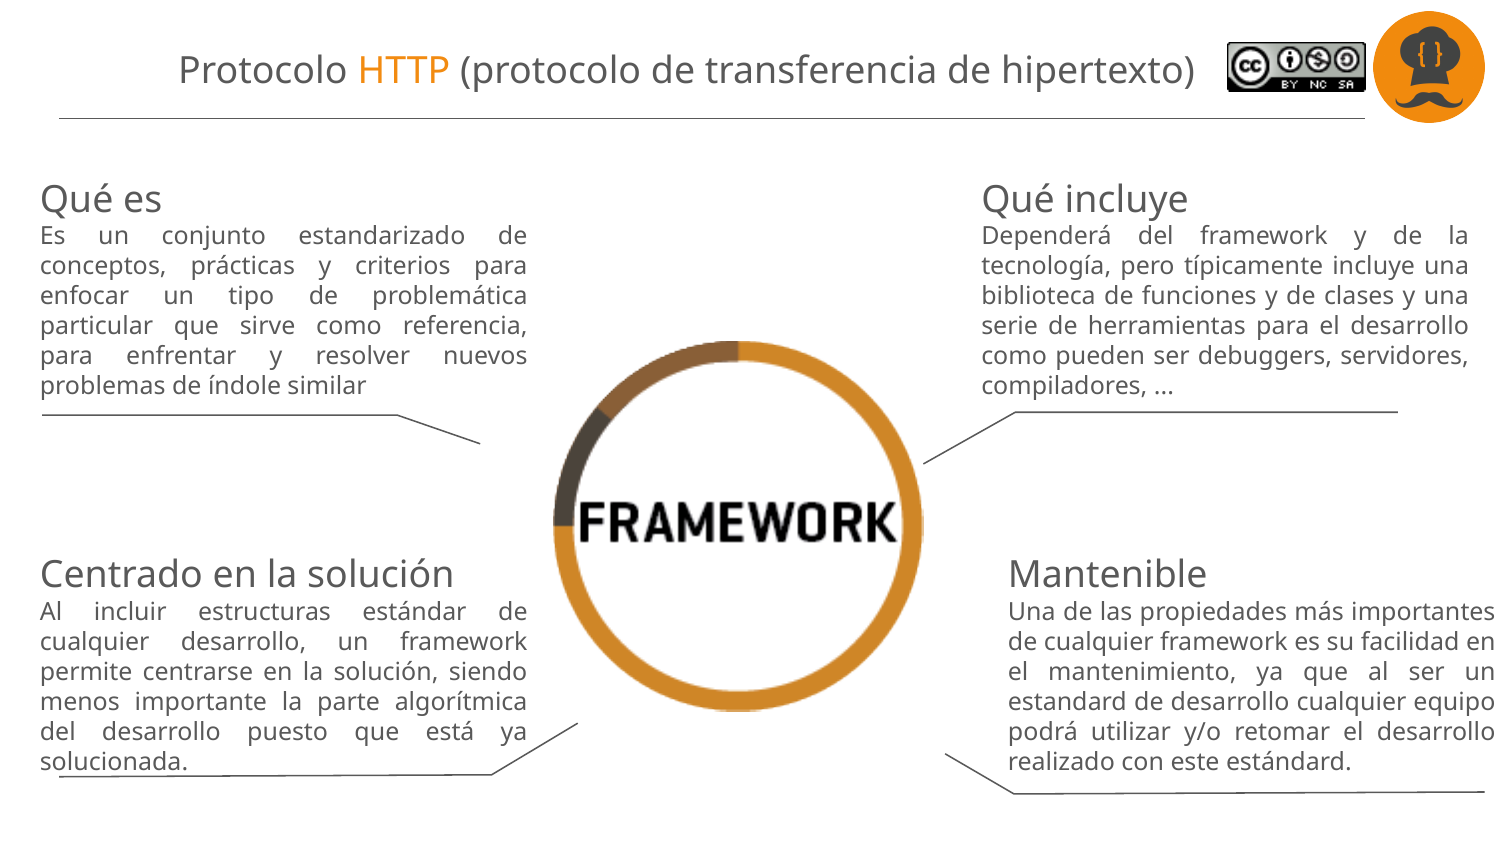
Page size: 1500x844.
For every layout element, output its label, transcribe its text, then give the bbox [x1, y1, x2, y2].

text_box Qué incluye Dependerá del framework y de la tecnología, pero típicamente incluye una biblioteca de funciones y de clases y una serie de herramientas para el desarrollo como pueden ser debuggers, servidores, compiladores, ... [966, 159, 1485, 342]
picture [1373, 11, 1486, 123]
text_box [42, 415, 481, 444]
text_box Centrado en la solución Al incluir estructuras estándar de cualquier desarrollo, un framework permite centrarse en la solución, siendo menos importante la parte algorítmica del desarrollo puesto que está ya solucionada. [24, 535, 544, 794]
text_box Mantenible Una de las propiedades más importantes de cualquier framework es su facilidad en el mantenimiento, ya que al ser un estandard de desarrollo cualquier equipo podrá utilizar y/o retomar el desarrollo realizado con este estándard. [992, 535, 1500, 810]
text_box Qué es Es un conjunto estandarizado de conceptos, prácticas y criterios para enfocar un tipo de problemática particular que sirve como referencia, para enfrentar y resolver nuevos problemas de índole similar [24, 159, 544, 406]
picture [1227, 42, 1366, 92]
text_box Protocolo HTTP (protocolo de transferencia de hipertexto) [0, 31, 1368, 103]
text_box [945, 753, 1485, 794]
text_box [927, 412, 1398, 464]
picture [553, 341, 924, 713]
text_box [59, 723, 578, 777]
